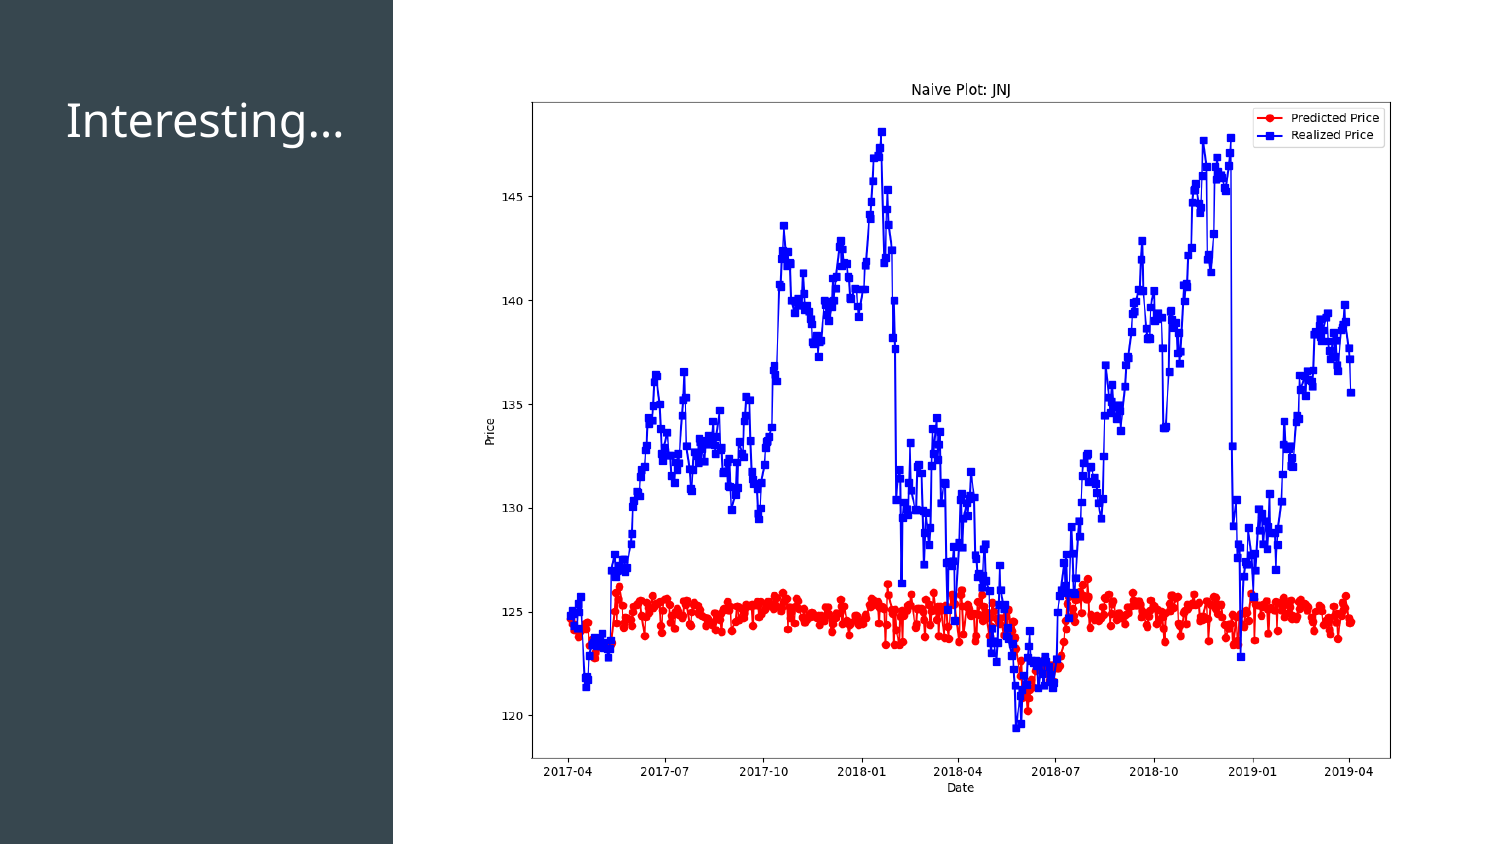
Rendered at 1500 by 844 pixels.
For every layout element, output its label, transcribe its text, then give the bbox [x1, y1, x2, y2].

picture [393, 0, 1500, 844]
title Interesting… [51, 72, 388, 167]
